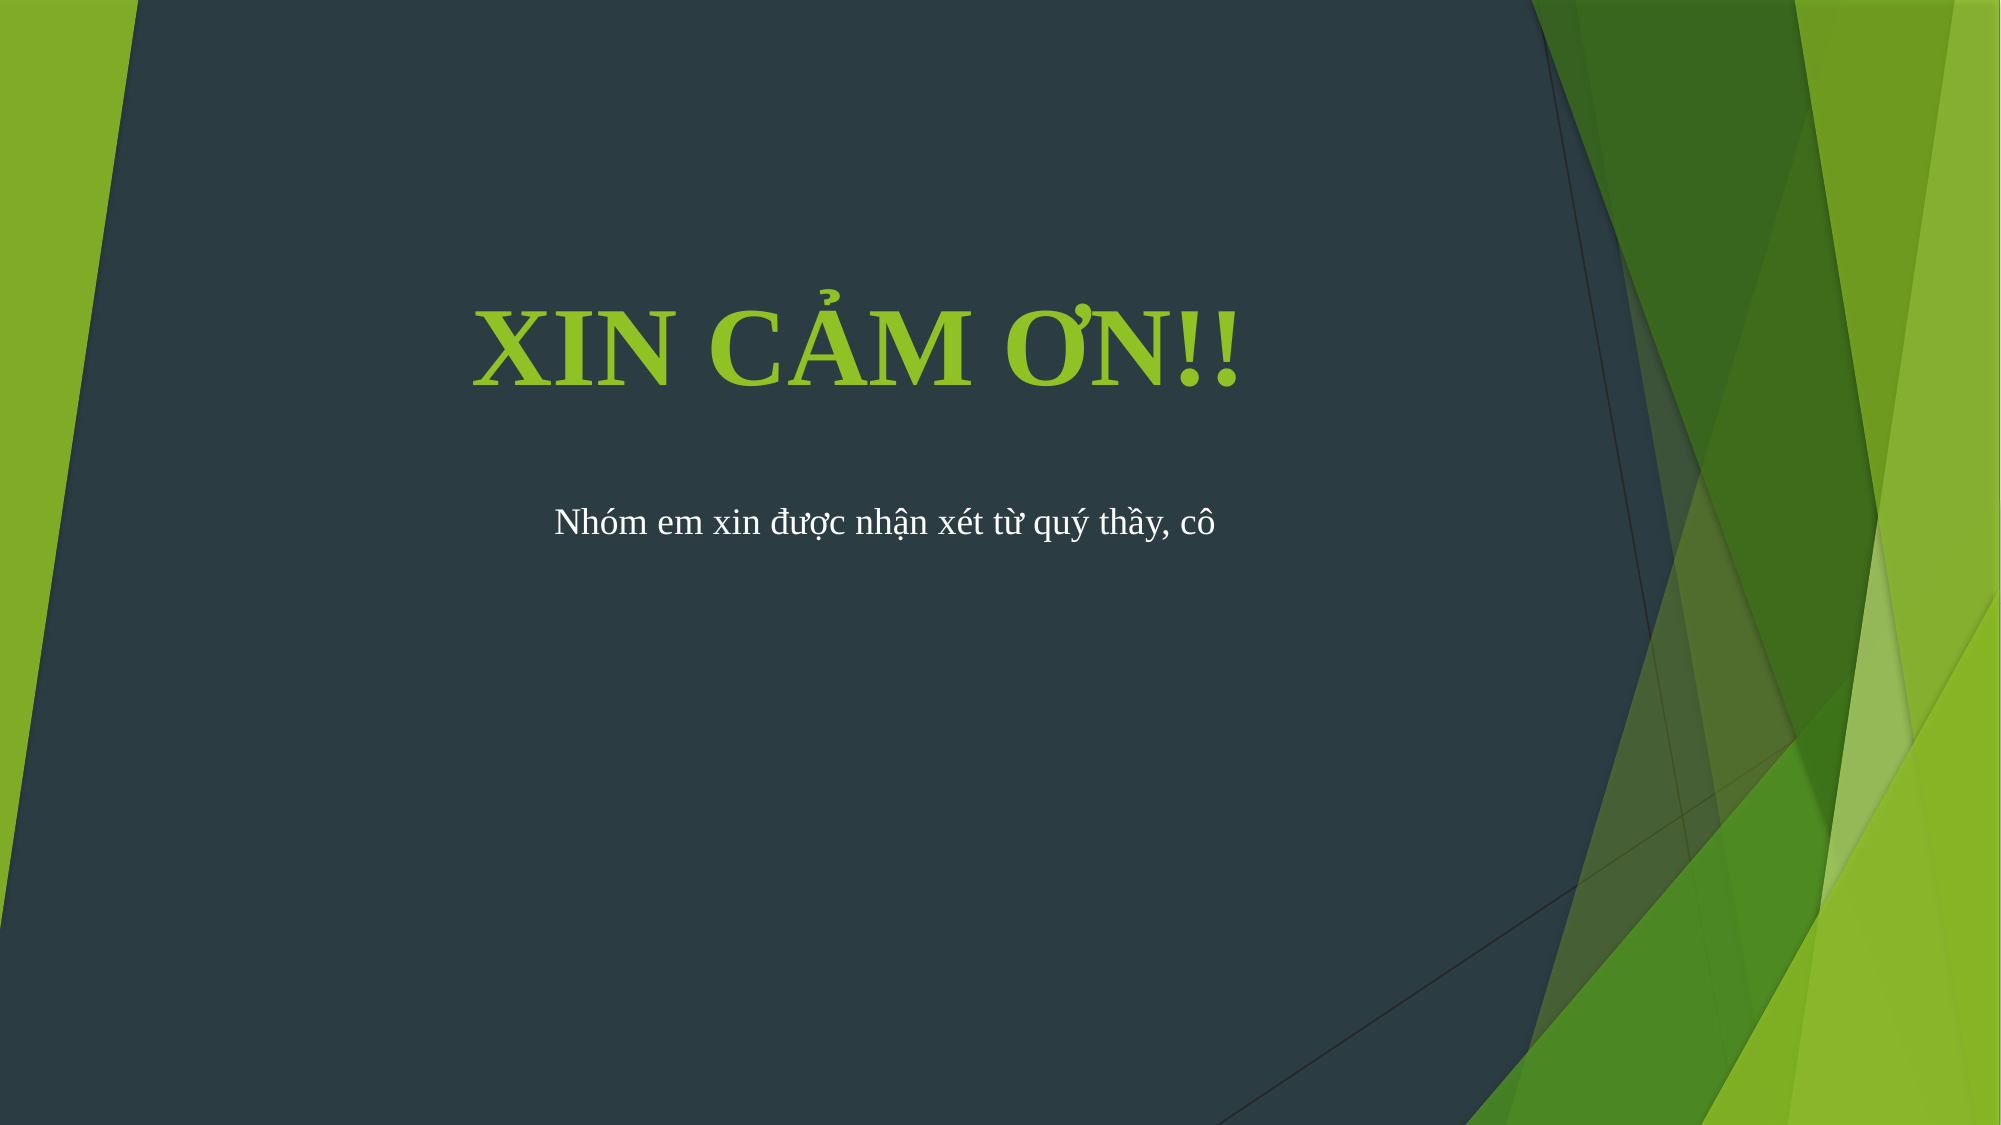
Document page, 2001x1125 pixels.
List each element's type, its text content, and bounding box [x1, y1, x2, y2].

title XIN CẢM ƠN!! [222, 145, 1497, 416]
subtitle Nhóm em xin được nhận xét từ quý thầy, cô [248, 489, 1523, 670]
